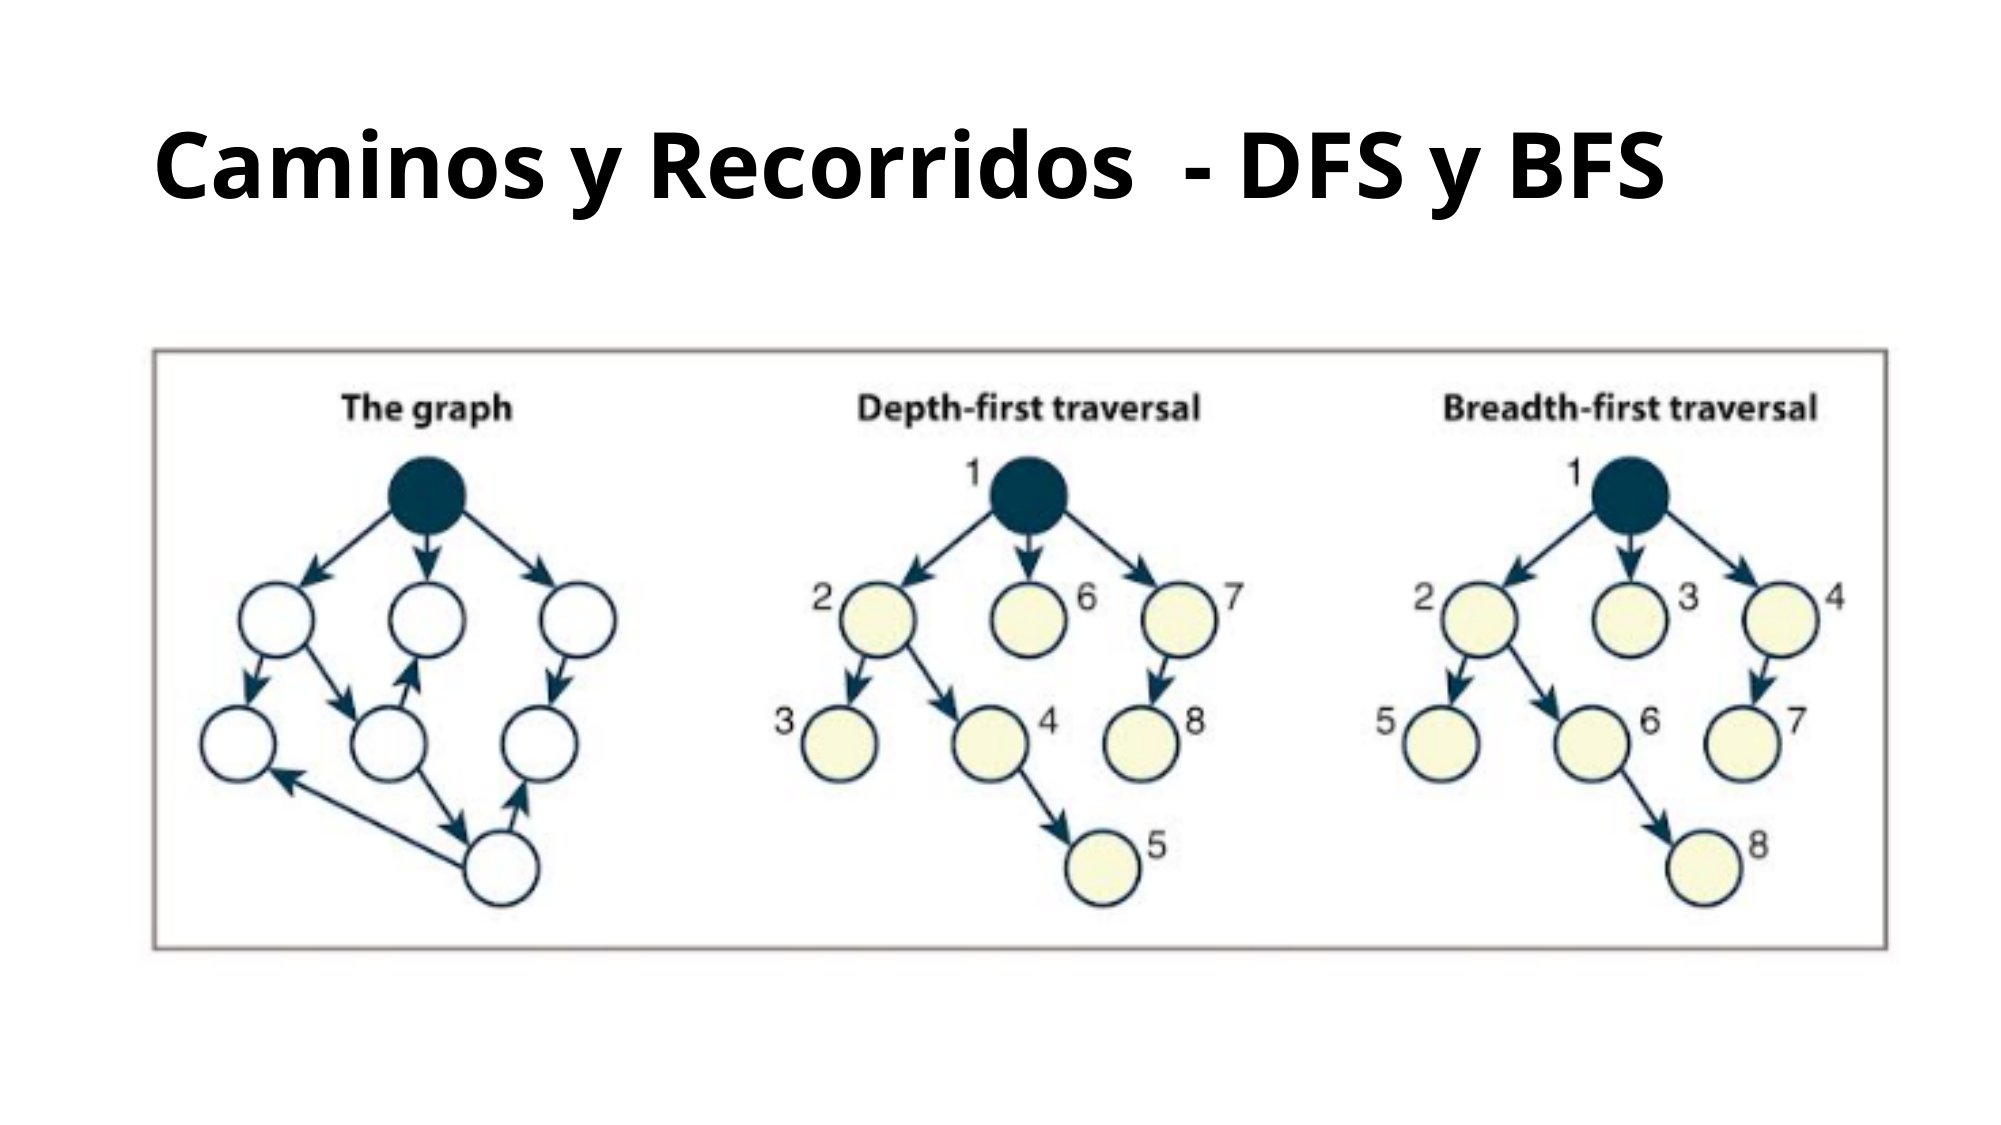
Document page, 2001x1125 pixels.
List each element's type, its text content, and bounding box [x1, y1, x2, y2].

title Caminos y Recorridos - DFS y BFS [137, 59, 1863, 278]
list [136, 329, 1908, 976]
